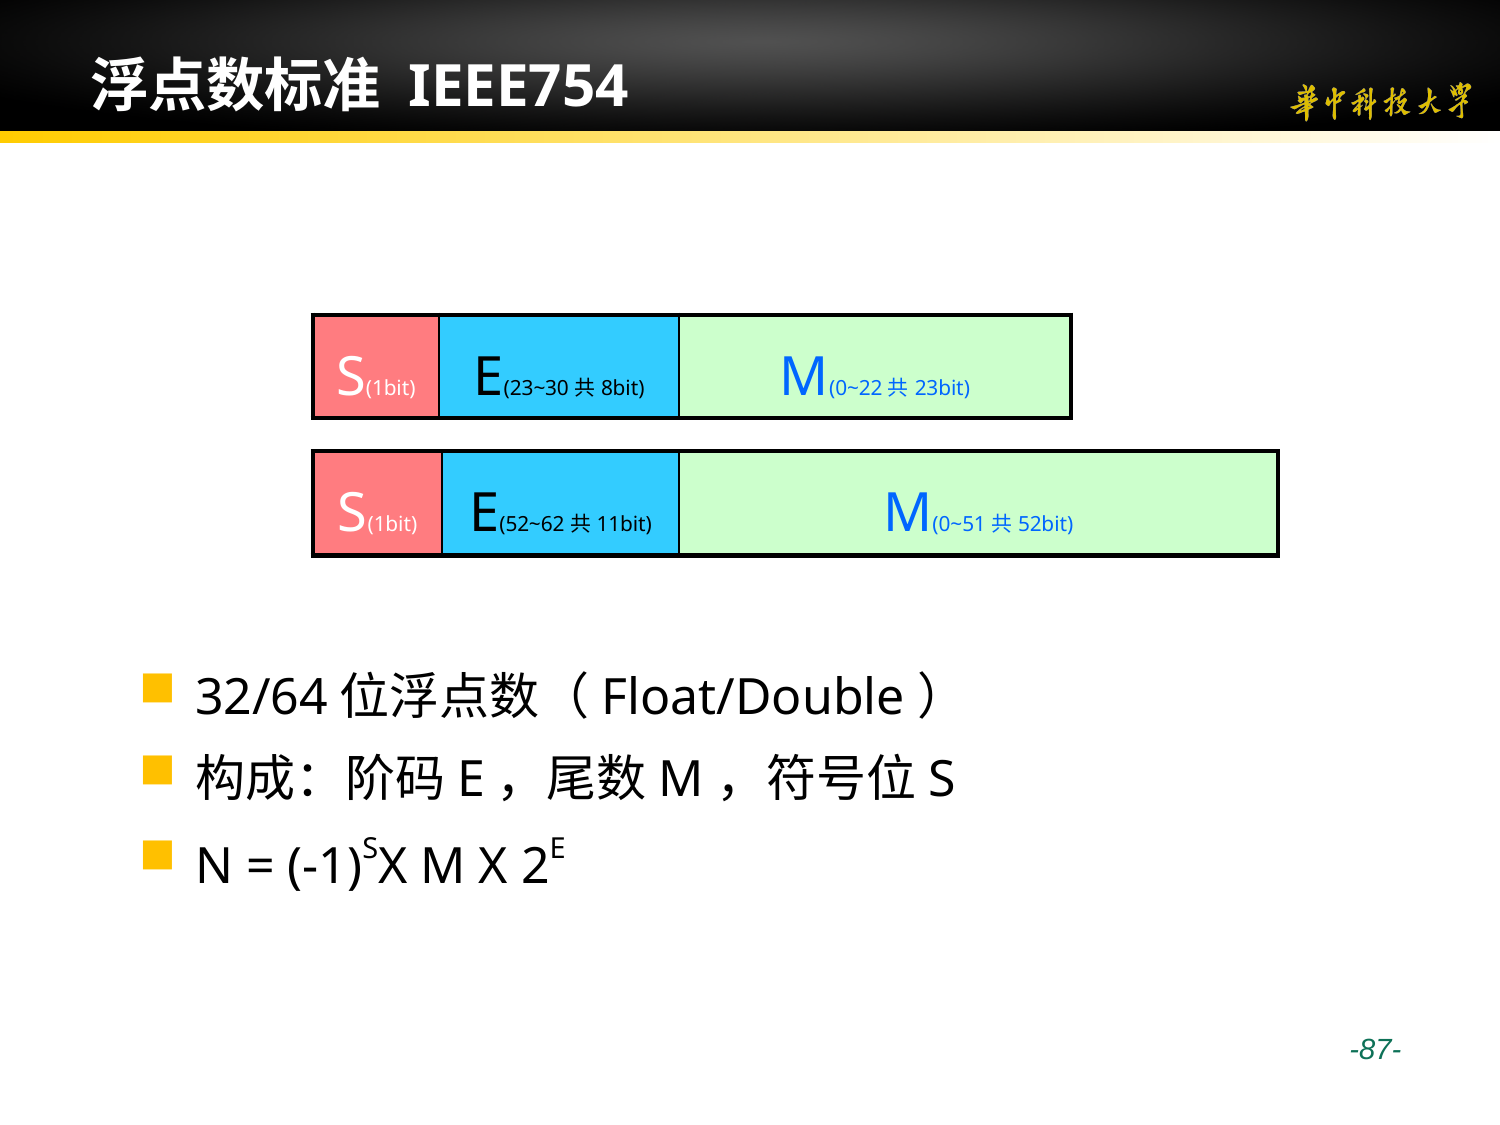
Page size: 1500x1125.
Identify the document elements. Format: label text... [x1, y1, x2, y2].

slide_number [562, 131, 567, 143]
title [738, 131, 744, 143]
picture [0, 0, 1500, 131]
table_header E(23~30共8bit) [440, 317, 678, 416]
table_header E(52~62共11bit) [443, 453, 678, 553]
table_header M(0~51共52bit) [680, 453, 1276, 553]
table_header S(1bit) [315, 317, 438, 416]
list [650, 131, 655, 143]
table_header S(1bit) [315, 453, 441, 553]
list 32/64位浮点数（Float/Double） 构成：阶码E，尾数M，符号位S N = (-1)SX M X 2E [123, 644, 1473, 1036]
table_header M(0~22共23bit) [680, 317, 1069, 416]
title 浮点数标准 IEEE754 [74, 34, 1426, 131]
slide_number -87- [1257, 1023, 1425, 1102]
